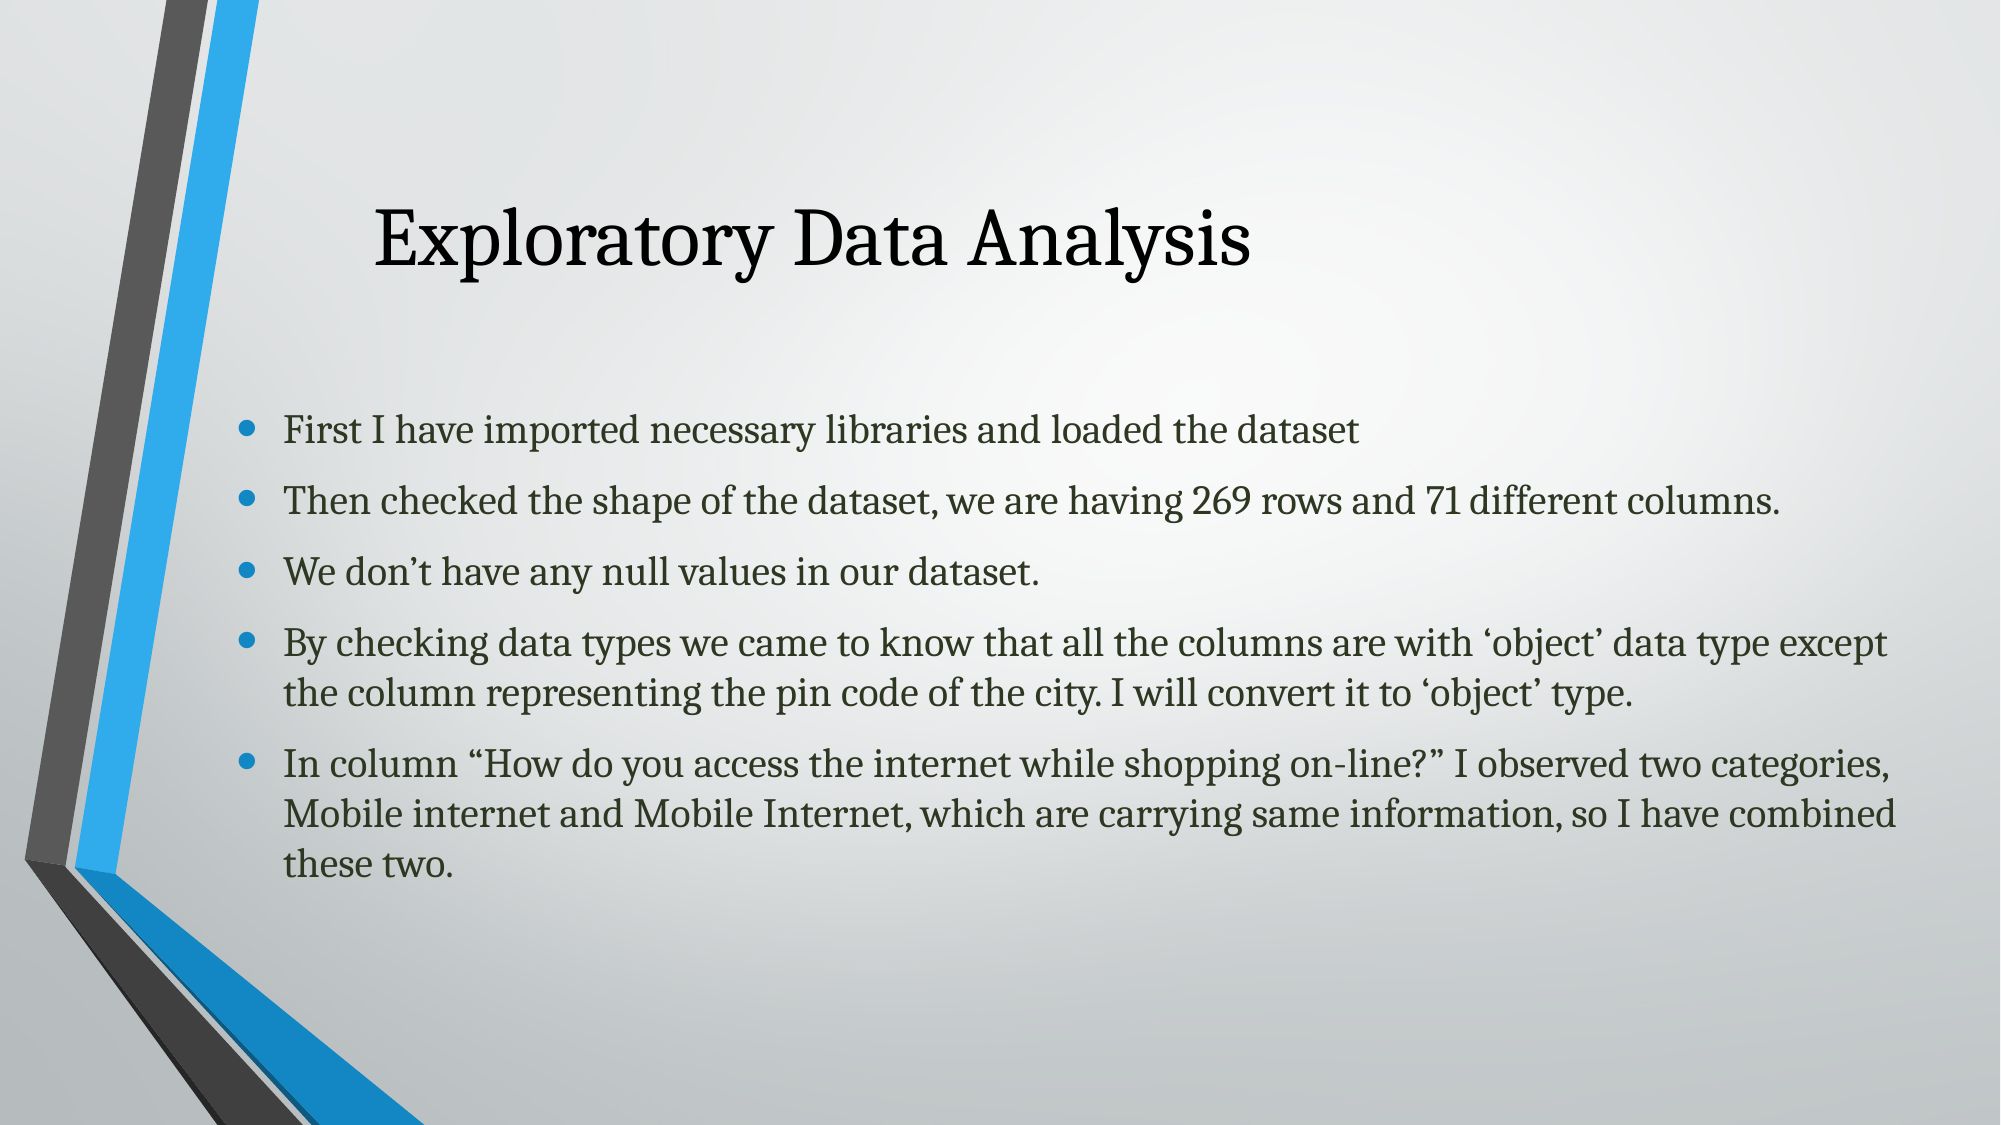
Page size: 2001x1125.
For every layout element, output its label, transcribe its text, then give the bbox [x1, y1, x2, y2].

title Exploratory Data Analysis [139, 101, 1524, 364]
list First I have imported necessary libraries and loaded the dataset Then checked the shape of the dataset, we are having 269 rows and 71 different columns. We don’t have any null values in our dataset. By checking data types we came to know that all the columns are with ‘object’ data type except the column representing the pin code of the city. I will convert it to ‘object’ type. In column “How do you access the internet while shopping on-line?” I observed two categories, Mobile internet and Mobile Internet, which are carrying same information, so I have combined these two. [221, 363, 1922, 925]
